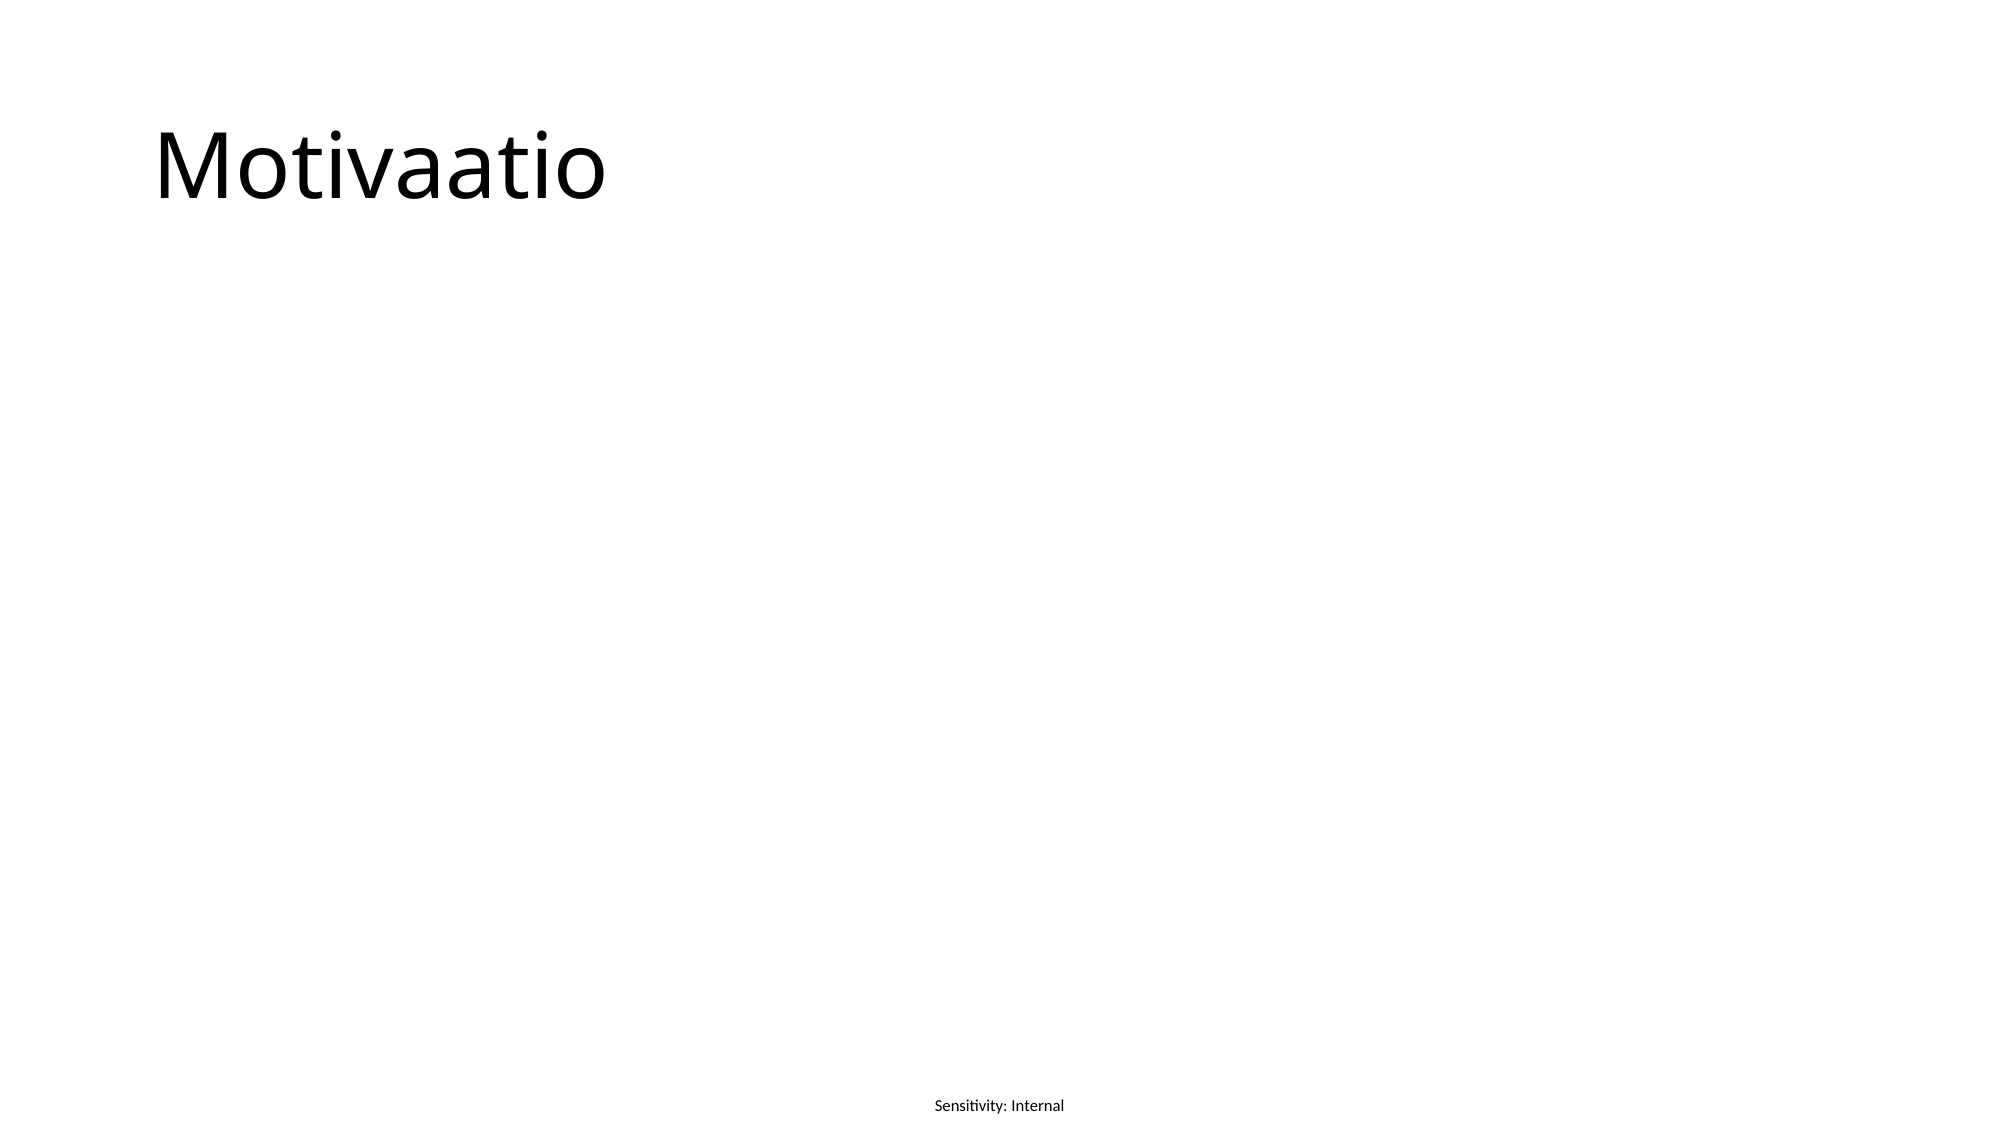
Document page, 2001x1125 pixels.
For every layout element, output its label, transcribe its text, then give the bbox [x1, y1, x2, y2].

title Motivaatio [137, 59, 1863, 278]
